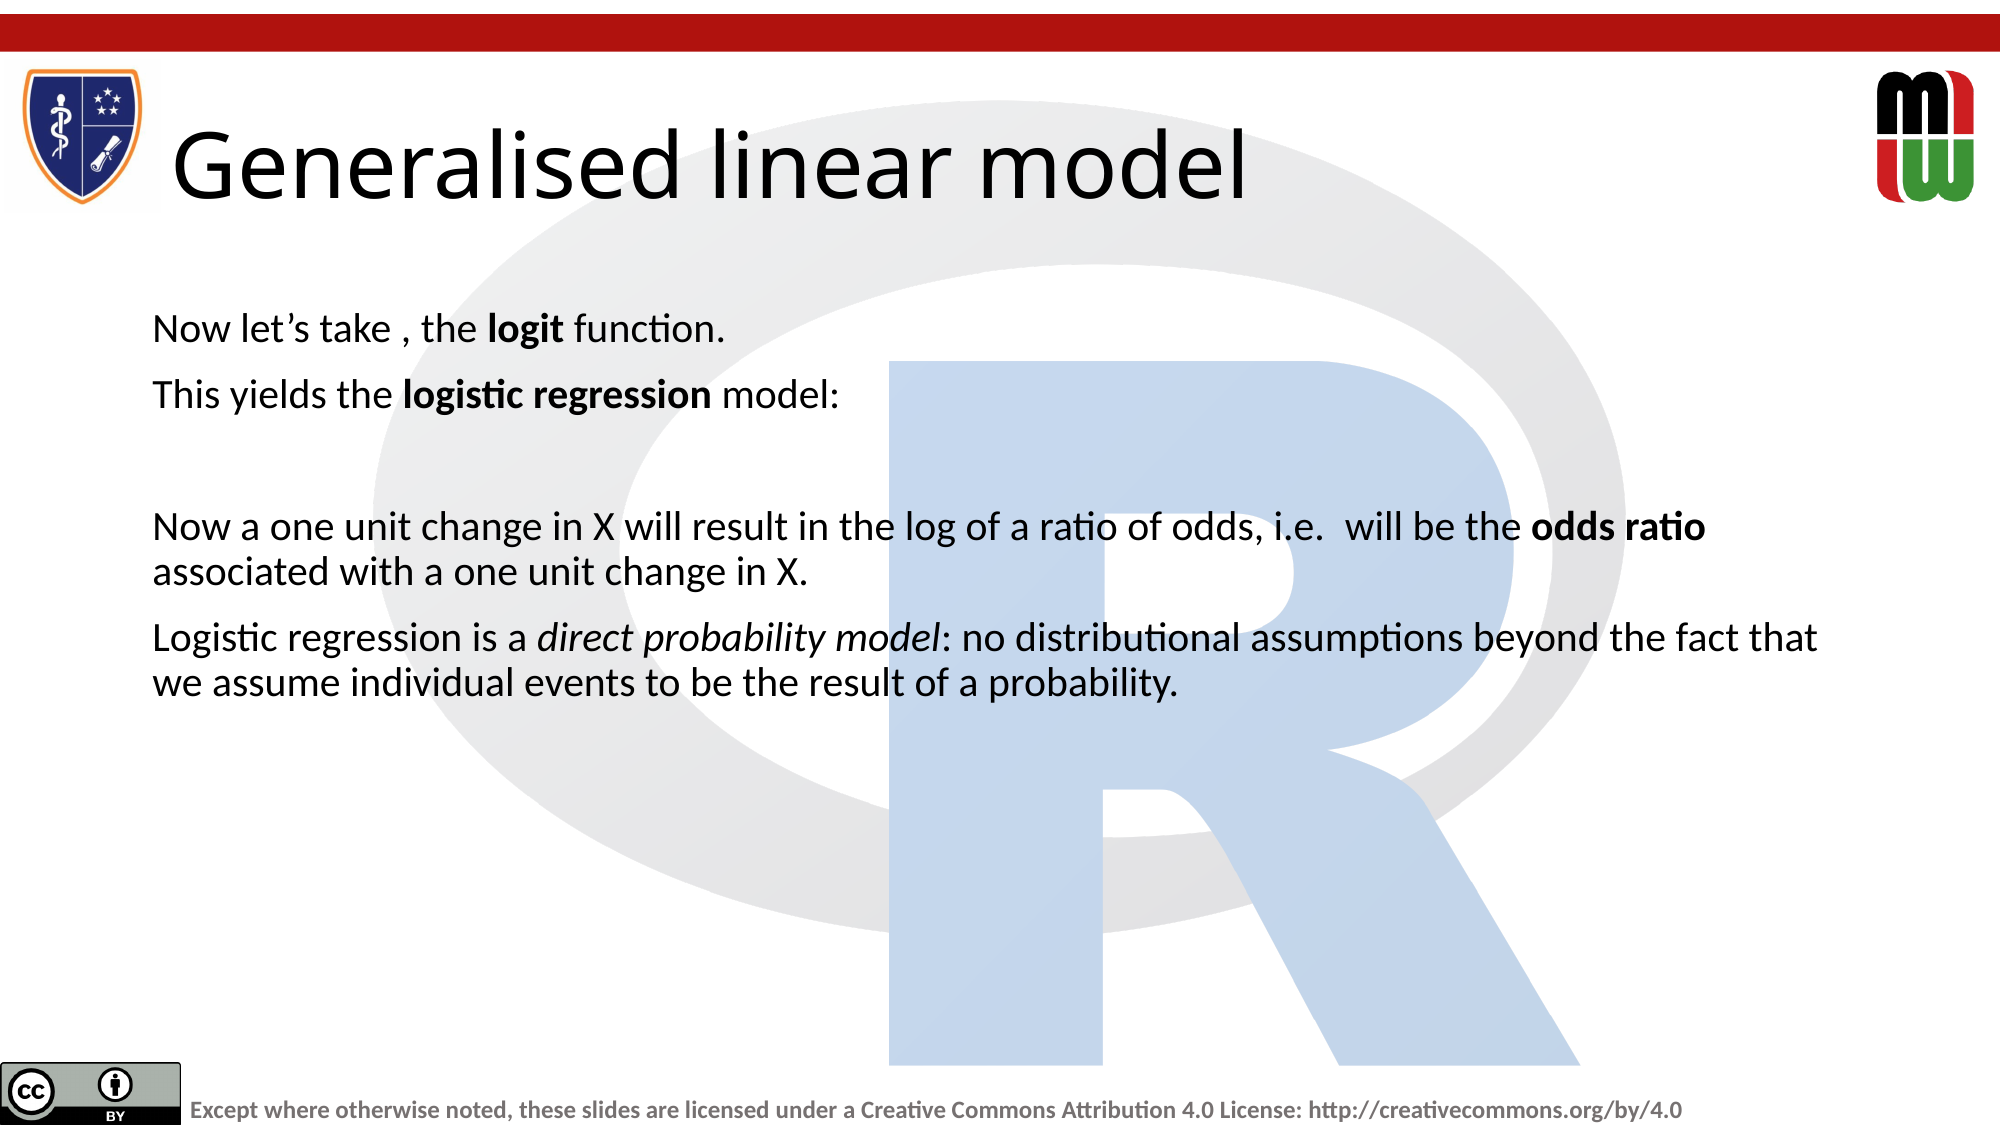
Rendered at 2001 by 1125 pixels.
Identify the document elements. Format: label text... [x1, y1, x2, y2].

picture [4, 59, 155, 213]
title Generalised linear model [155, 59, 1851, 278]
picture [0, 1062, 181, 1125]
